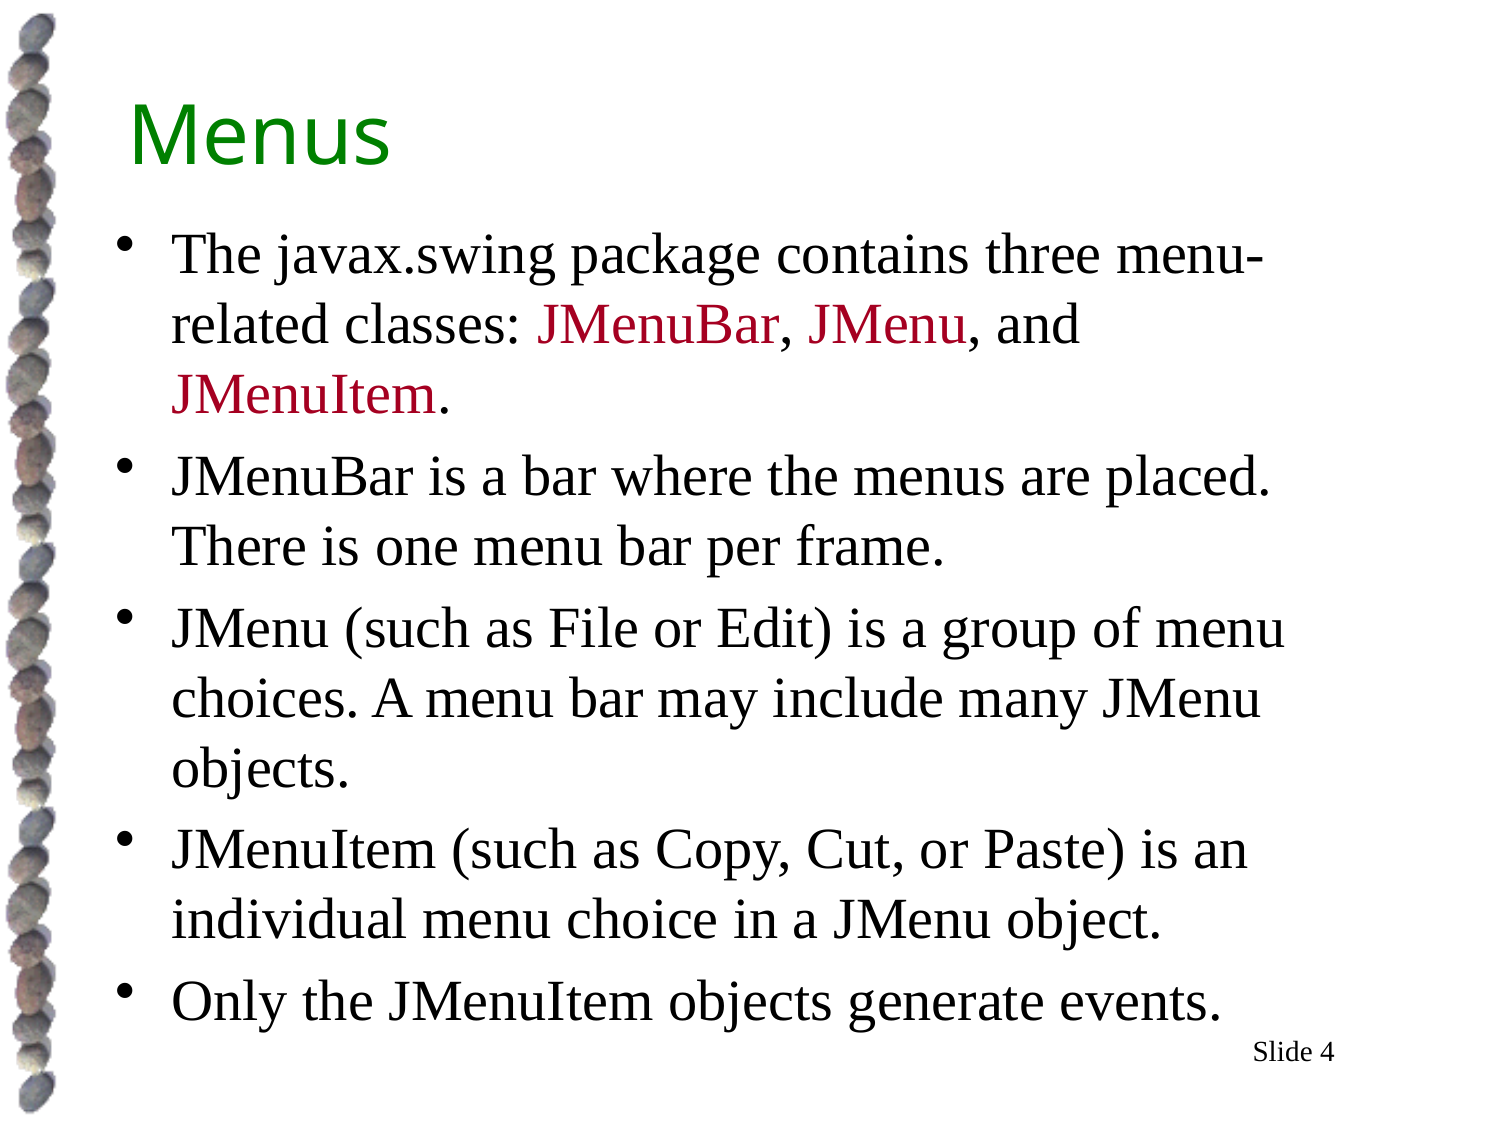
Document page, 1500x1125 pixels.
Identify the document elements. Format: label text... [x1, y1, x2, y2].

slide_number Slide 4 [1037, 1024, 1351, 1101]
picture [0, 0, 65, 1125]
list The javax.swing package contains three menu-related classes: JMenuBar, JMenu, and JMenuItem. JMenuBar is a bar where the menus are placed. There is one menu bar per frame. JMenu (such as File or Edit) is a group of menu choices. A menu bar may include many JMenu objects. JMenuItem (such as Copy, Cut, or Paste) is an individual menu choice in a JMenu object. Only the JMenuItem objects generate events. [100, 208, 1376, 883]
title Menus [112, 75, 1388, 188]
